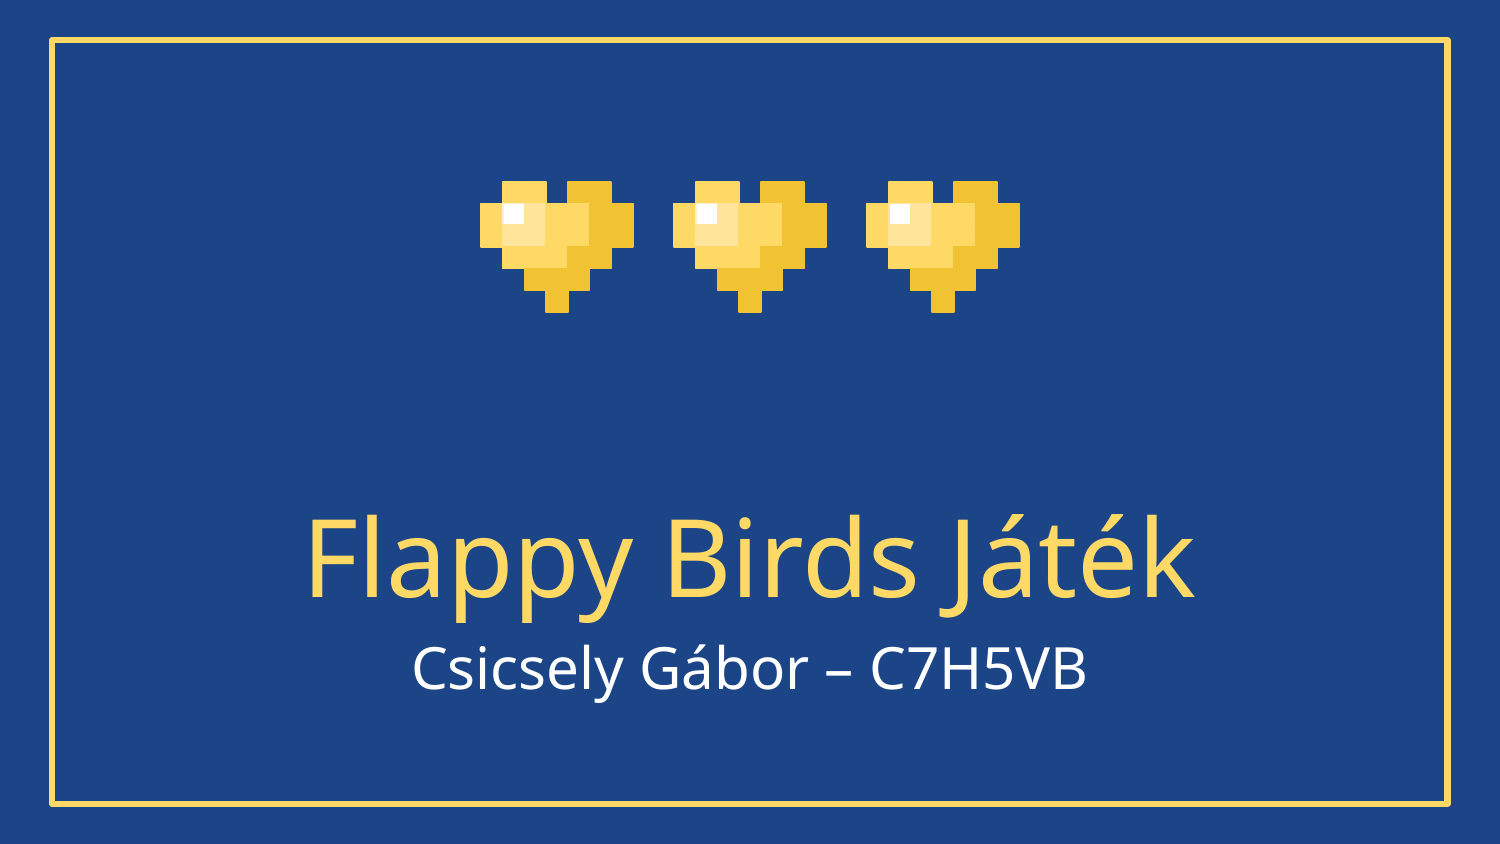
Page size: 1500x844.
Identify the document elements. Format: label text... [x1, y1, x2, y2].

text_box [480, 181, 633, 312]
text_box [673, 181, 826, 312]
title Flappy Birds Játék [260, 335, 1240, 636]
subtitle Csicsely Gábor – C7H5VB [287, 616, 1213, 747]
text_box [866, 181, 1019, 312]
